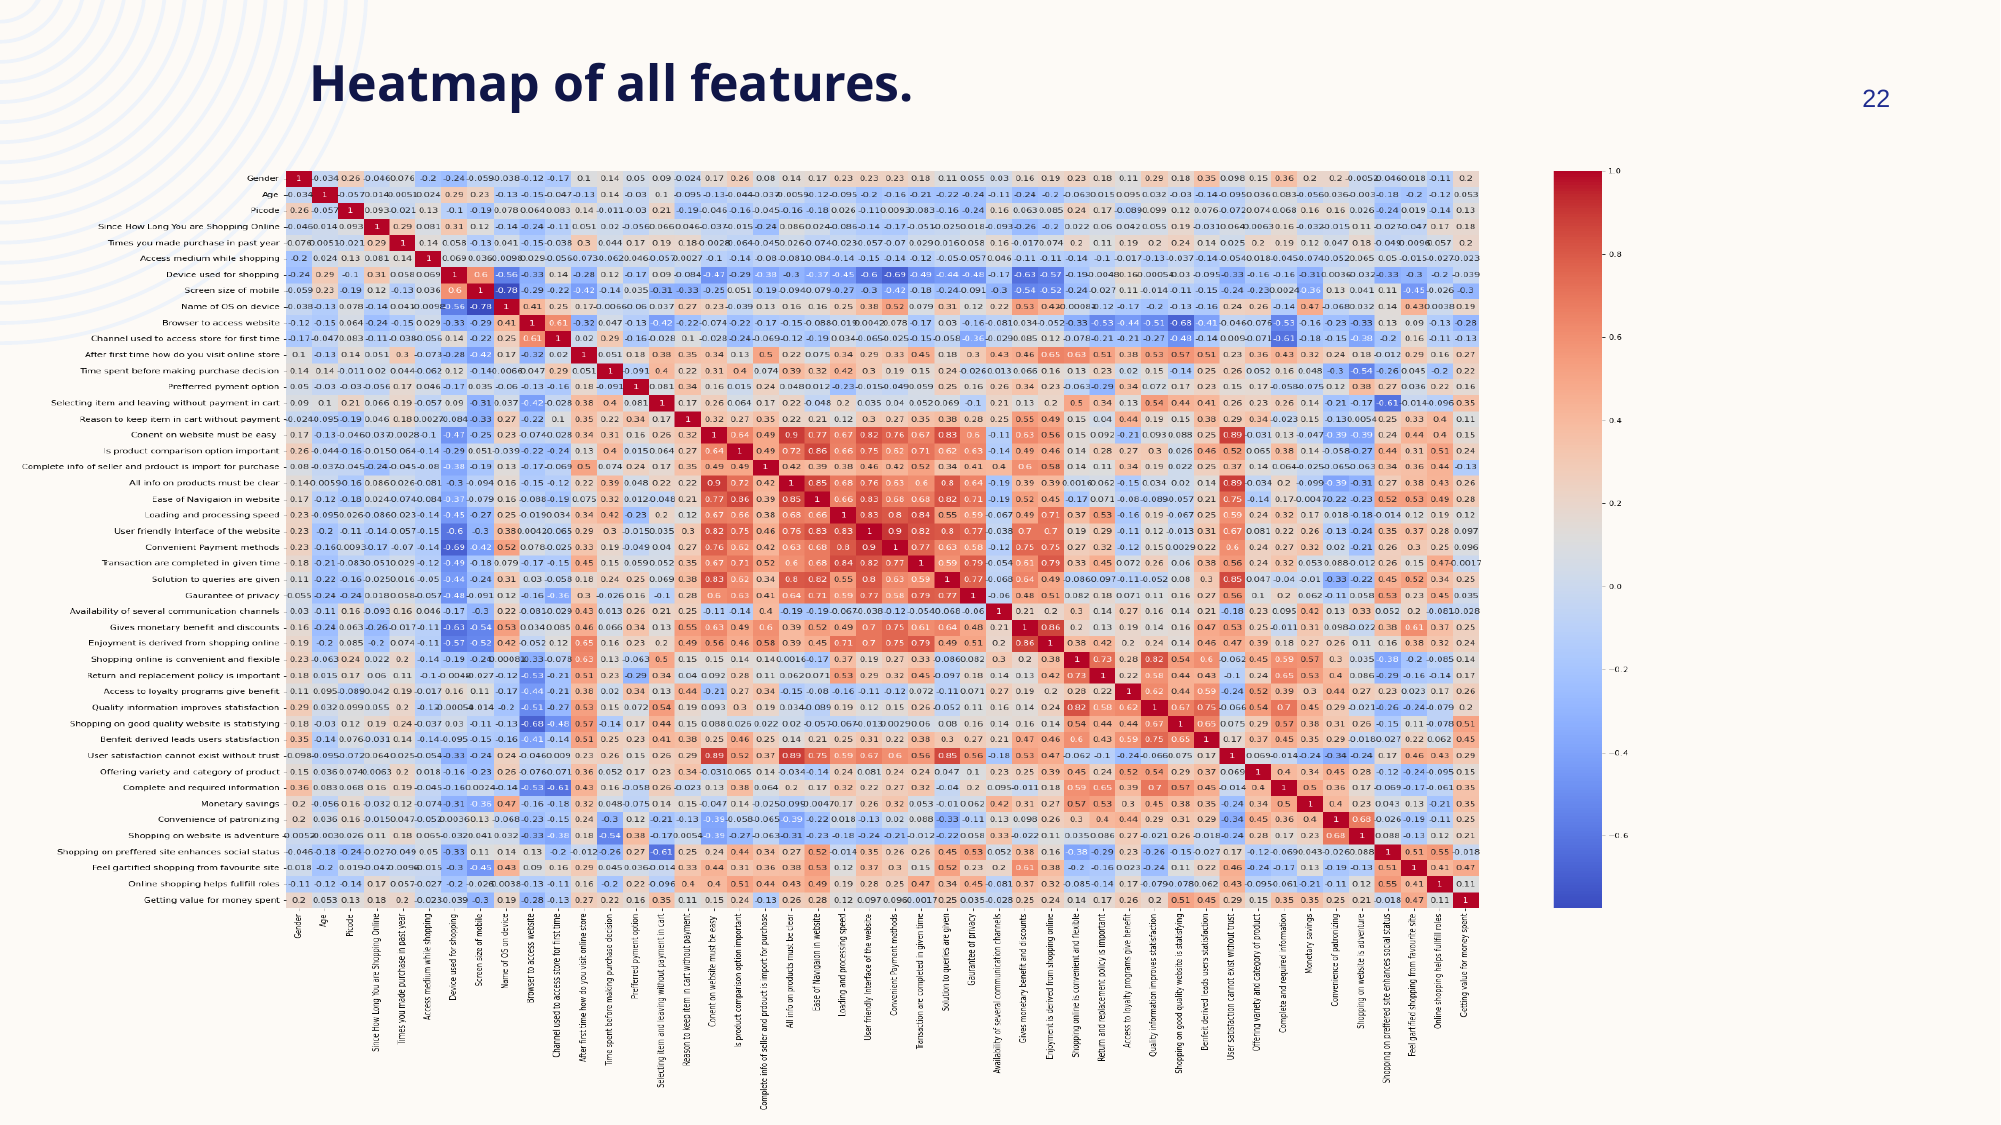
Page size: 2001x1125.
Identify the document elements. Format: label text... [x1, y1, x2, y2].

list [14, 163, 1635, 1114]
text_box Heatmap of all features. [294, 44, 1295, 120]
slide_number 22 [1795, 75, 1958, 120]
